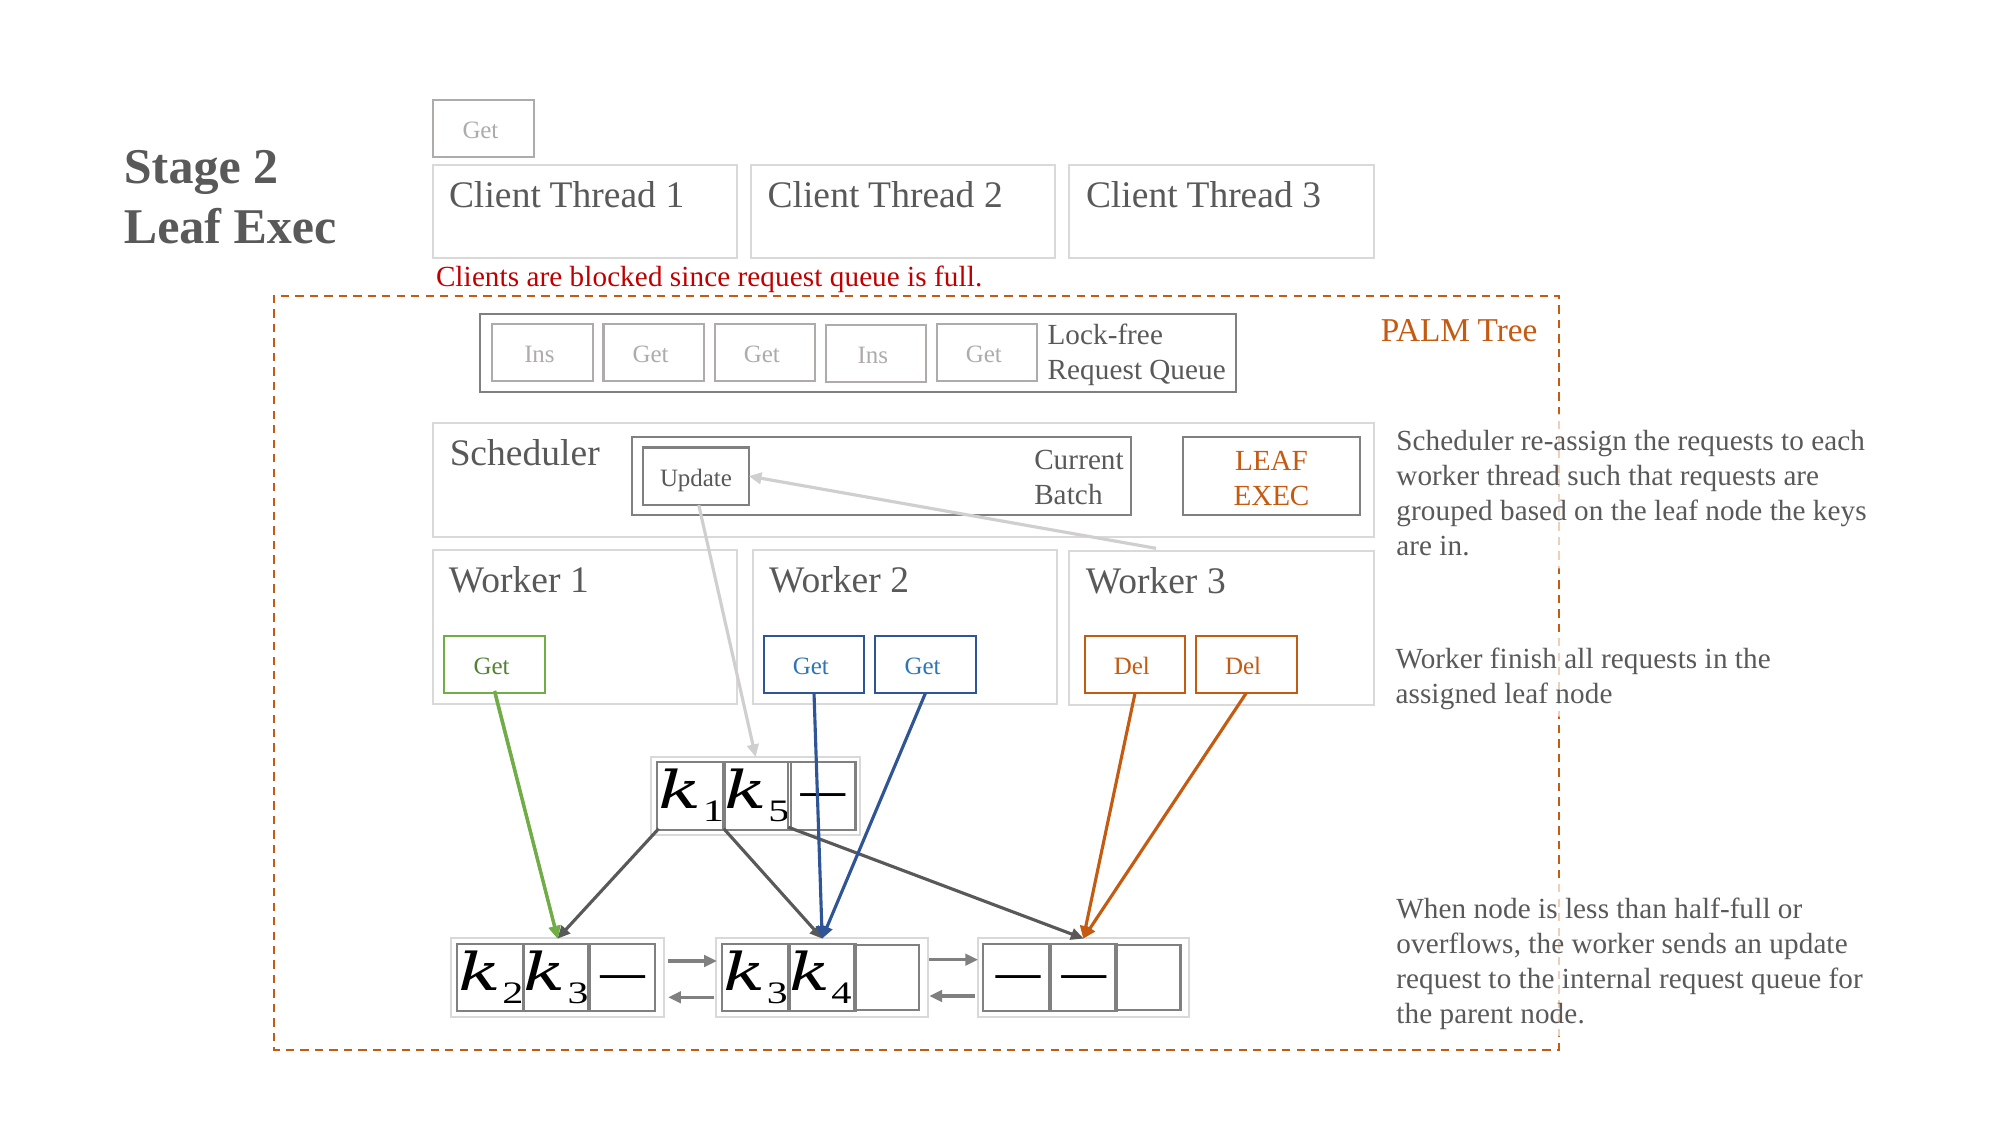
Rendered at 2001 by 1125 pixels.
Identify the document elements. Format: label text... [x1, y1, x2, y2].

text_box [1069, 162, 1374, 259]
text_box PALM Tree [1366, 300, 1557, 356]
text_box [813, 692, 822, 939]
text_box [1069, 548, 1374, 706]
text_box When node is less than half-full or overflows, the worker sends an update request to the internal request queue for the parent node. [1381, 881, 1885, 1037]
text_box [716, 938, 928, 1018]
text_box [977, 939, 1190, 1018]
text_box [750, 162, 1056, 259]
text_box Clients are blocked since request queue is full. [421, 249, 1037, 300]
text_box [822, 692, 926, 939]
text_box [756, 549, 1058, 705]
text_box Scheduler re-assign the requests to each worker thread such that requests are grouped based on the leaf node the keys are in. [1381, 413, 1885, 569]
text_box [433, 420, 1374, 537]
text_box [451, 938, 665, 1018]
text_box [494, 690, 558, 939]
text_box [432, 162, 737, 259]
text_box Worker finish all requests in the assigned leaf node [1380, 632, 1884, 717]
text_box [788, 827, 813, 939]
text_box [1083, 693, 1247, 939]
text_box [749, 476, 1156, 549]
text_box Stage 2 Leaf Exec [109, 126, 352, 261]
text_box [698, 505, 756, 757]
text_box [558, 828, 659, 939]
text_box [273, 295, 1560, 1051]
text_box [723, 828, 788, 939]
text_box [432, 547, 698, 705]
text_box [926, 827, 1083, 939]
